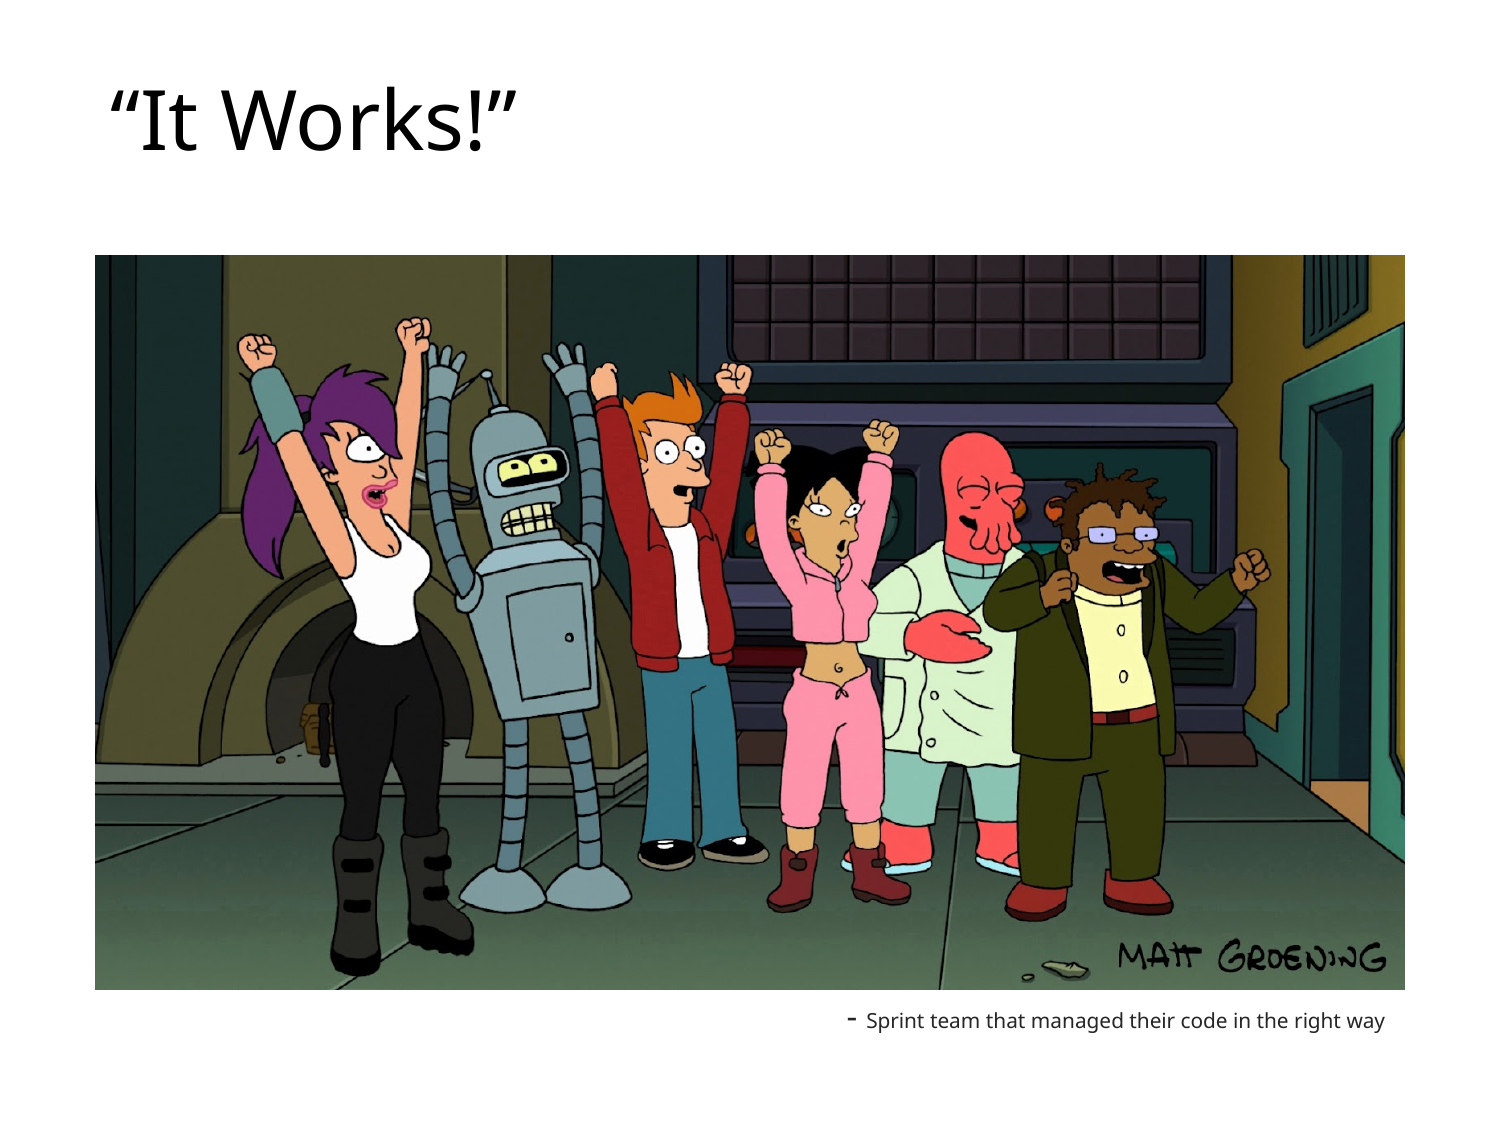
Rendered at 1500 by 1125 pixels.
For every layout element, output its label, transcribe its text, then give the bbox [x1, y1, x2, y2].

picture [95, 255, 1405, 990]
text_box - Sprint team that managed their code in the right way [487, 998, 1400, 1042]
text_box “It Works!” [95, 23, 1405, 211]
